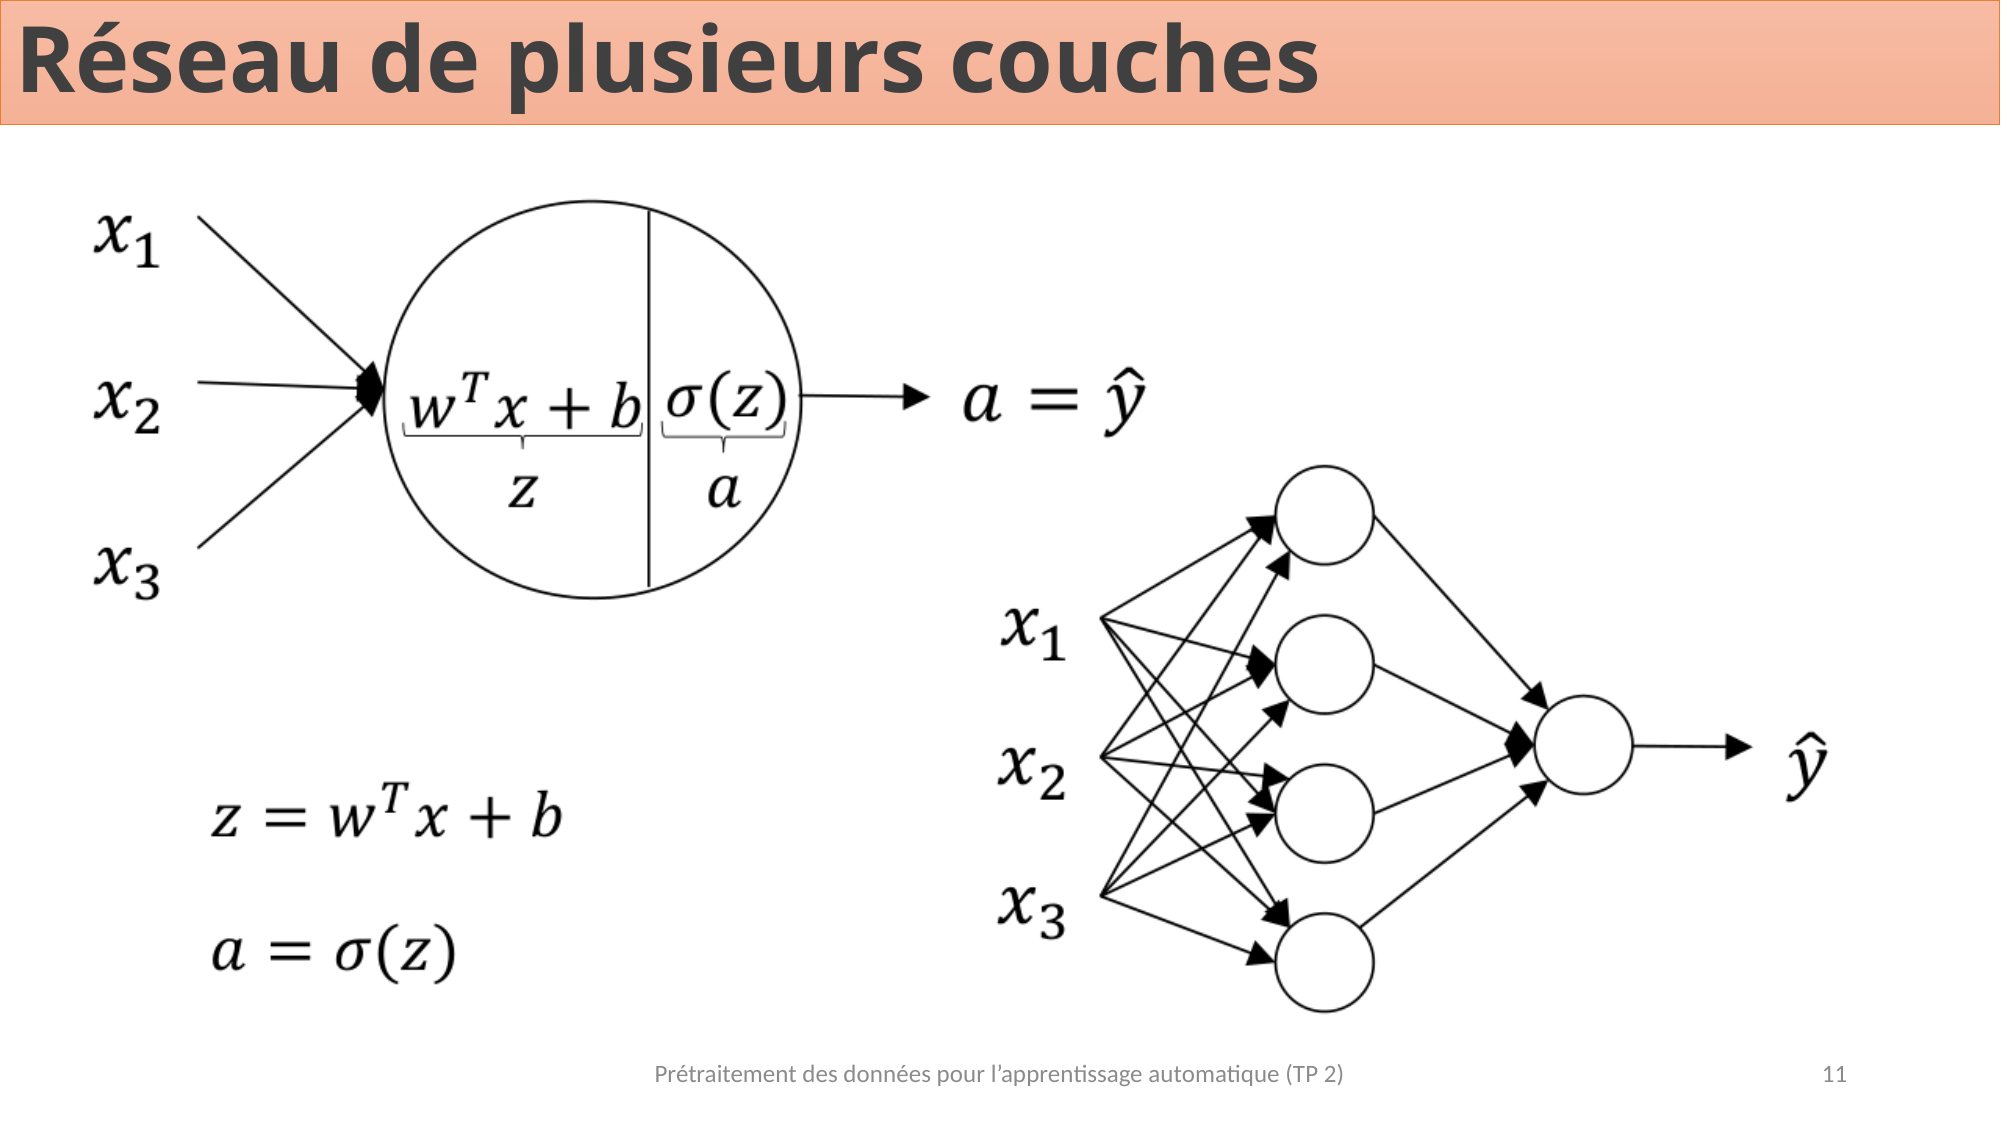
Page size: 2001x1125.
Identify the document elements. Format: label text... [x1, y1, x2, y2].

picture [74, 152, 1841, 1044]
footer Prétraitement des données pour l’apprentissage automatique (TP 2) [0, 1042, 2000, 1103]
title Réseau de plusieurs couches [0, 0, 2000, 125]
picture [191, 758, 575, 1000]
